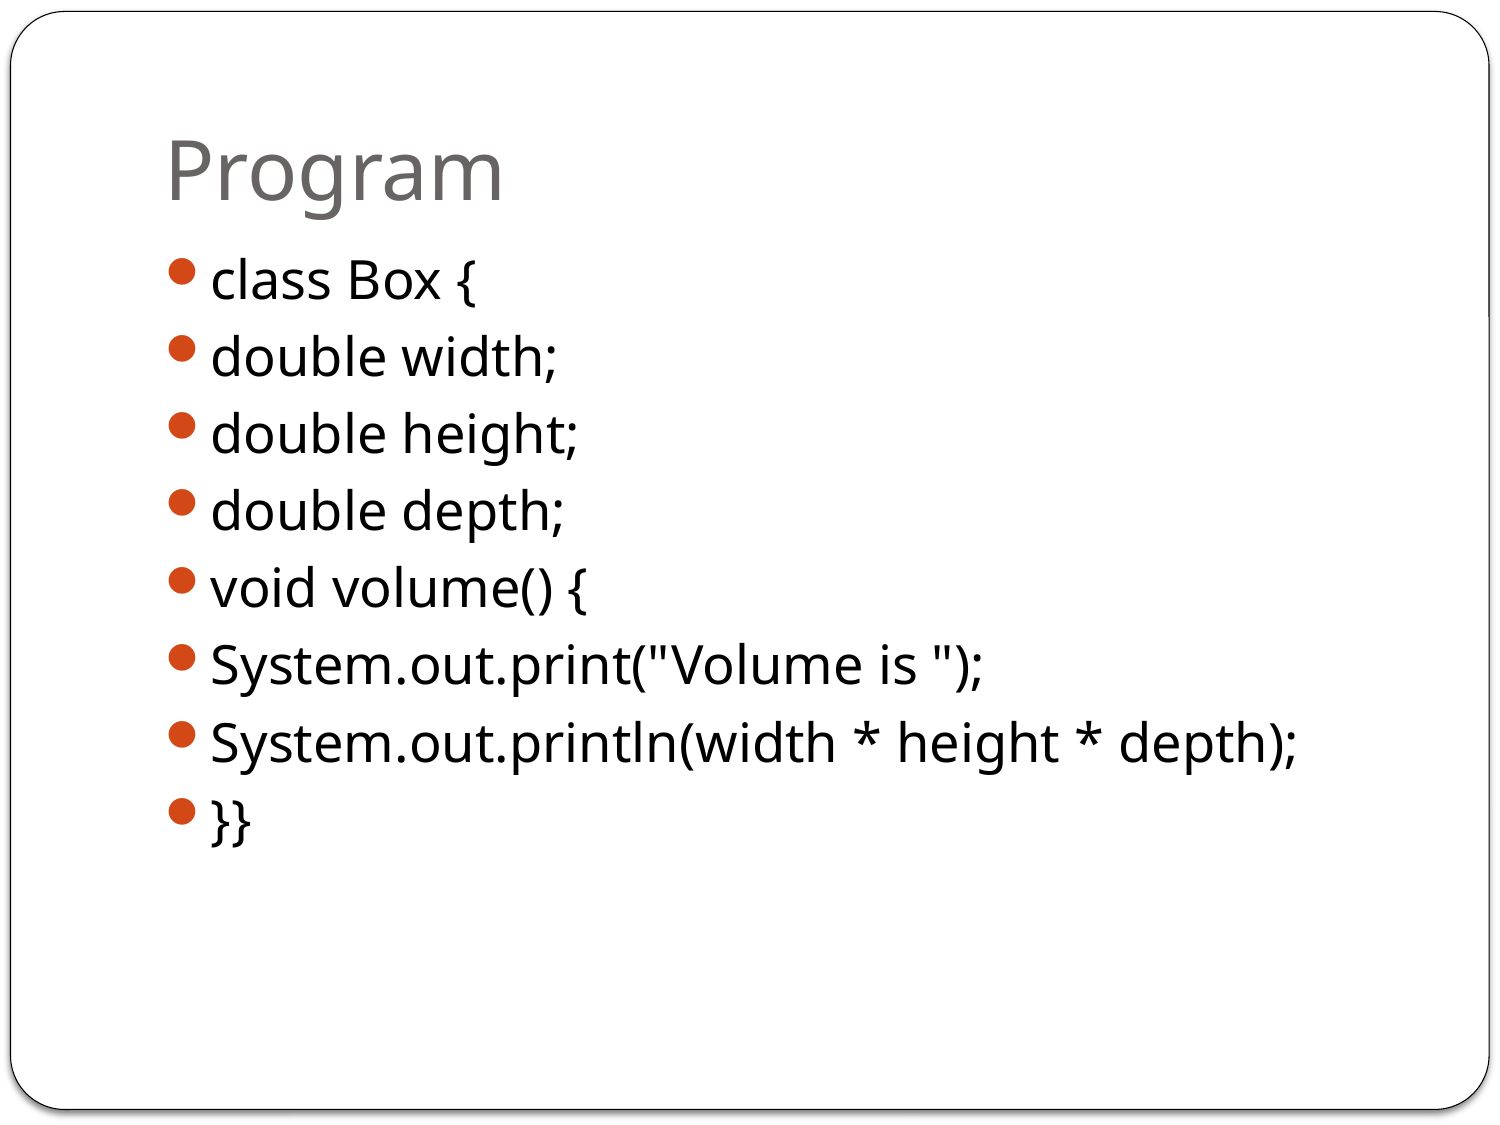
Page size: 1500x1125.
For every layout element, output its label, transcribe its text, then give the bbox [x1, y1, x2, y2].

title Program [150, 45, 1425, 233]
list class Box { double width; double height; double depth; void volume() { System.out.print("Volume is "); System.out.println(width * height * depth); }} [150, 237, 1425, 1125]
